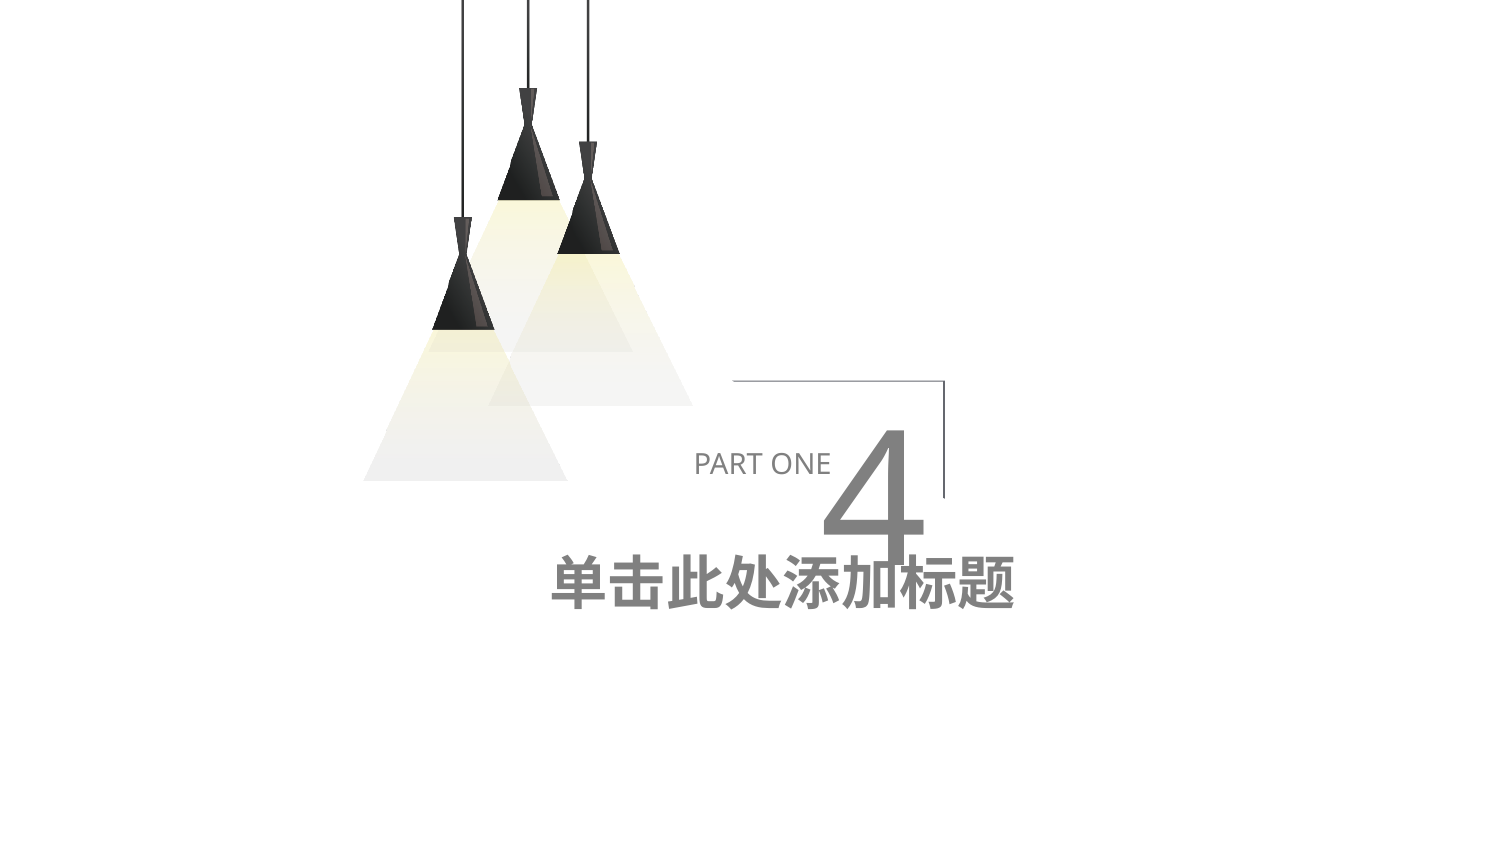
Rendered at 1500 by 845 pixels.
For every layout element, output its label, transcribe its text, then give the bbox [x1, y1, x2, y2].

text_box [730, 378, 947, 501]
text_box 单击此处添加标题 [449, 540, 1117, 622]
text_box 4 [791, 372, 957, 609]
text_box PART ONE [702, 439, 876, 486]
picture [354, 0, 698, 499]
